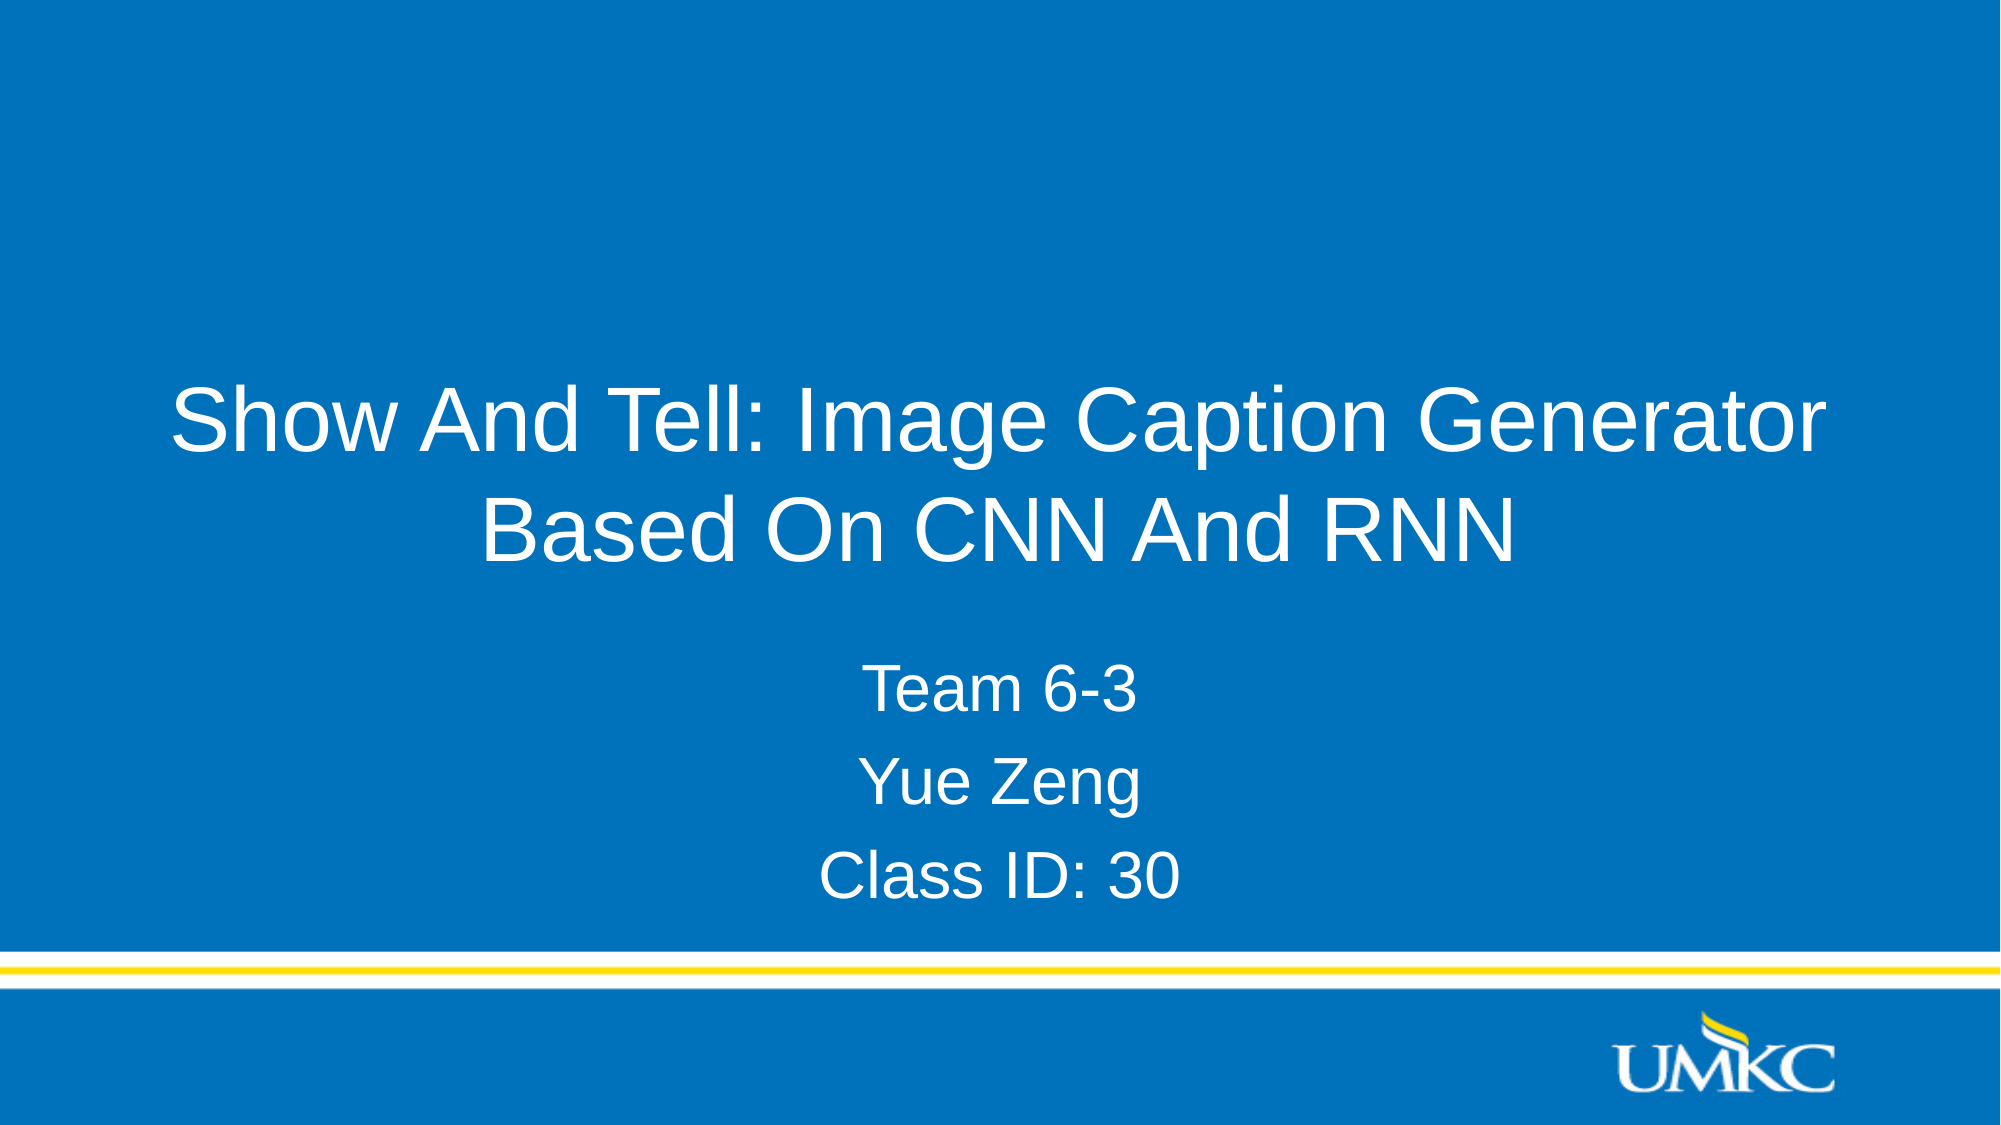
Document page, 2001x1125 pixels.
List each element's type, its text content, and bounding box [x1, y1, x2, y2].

picture [0, 0, 2001, 1125]
subtitle Team 6-3 Yue Zeng Class ID: 30 [300, 637, 1700, 925]
title Show And Tell: Image Caption Generator Based On CNN And RNN [150, 349, 1850, 591]
